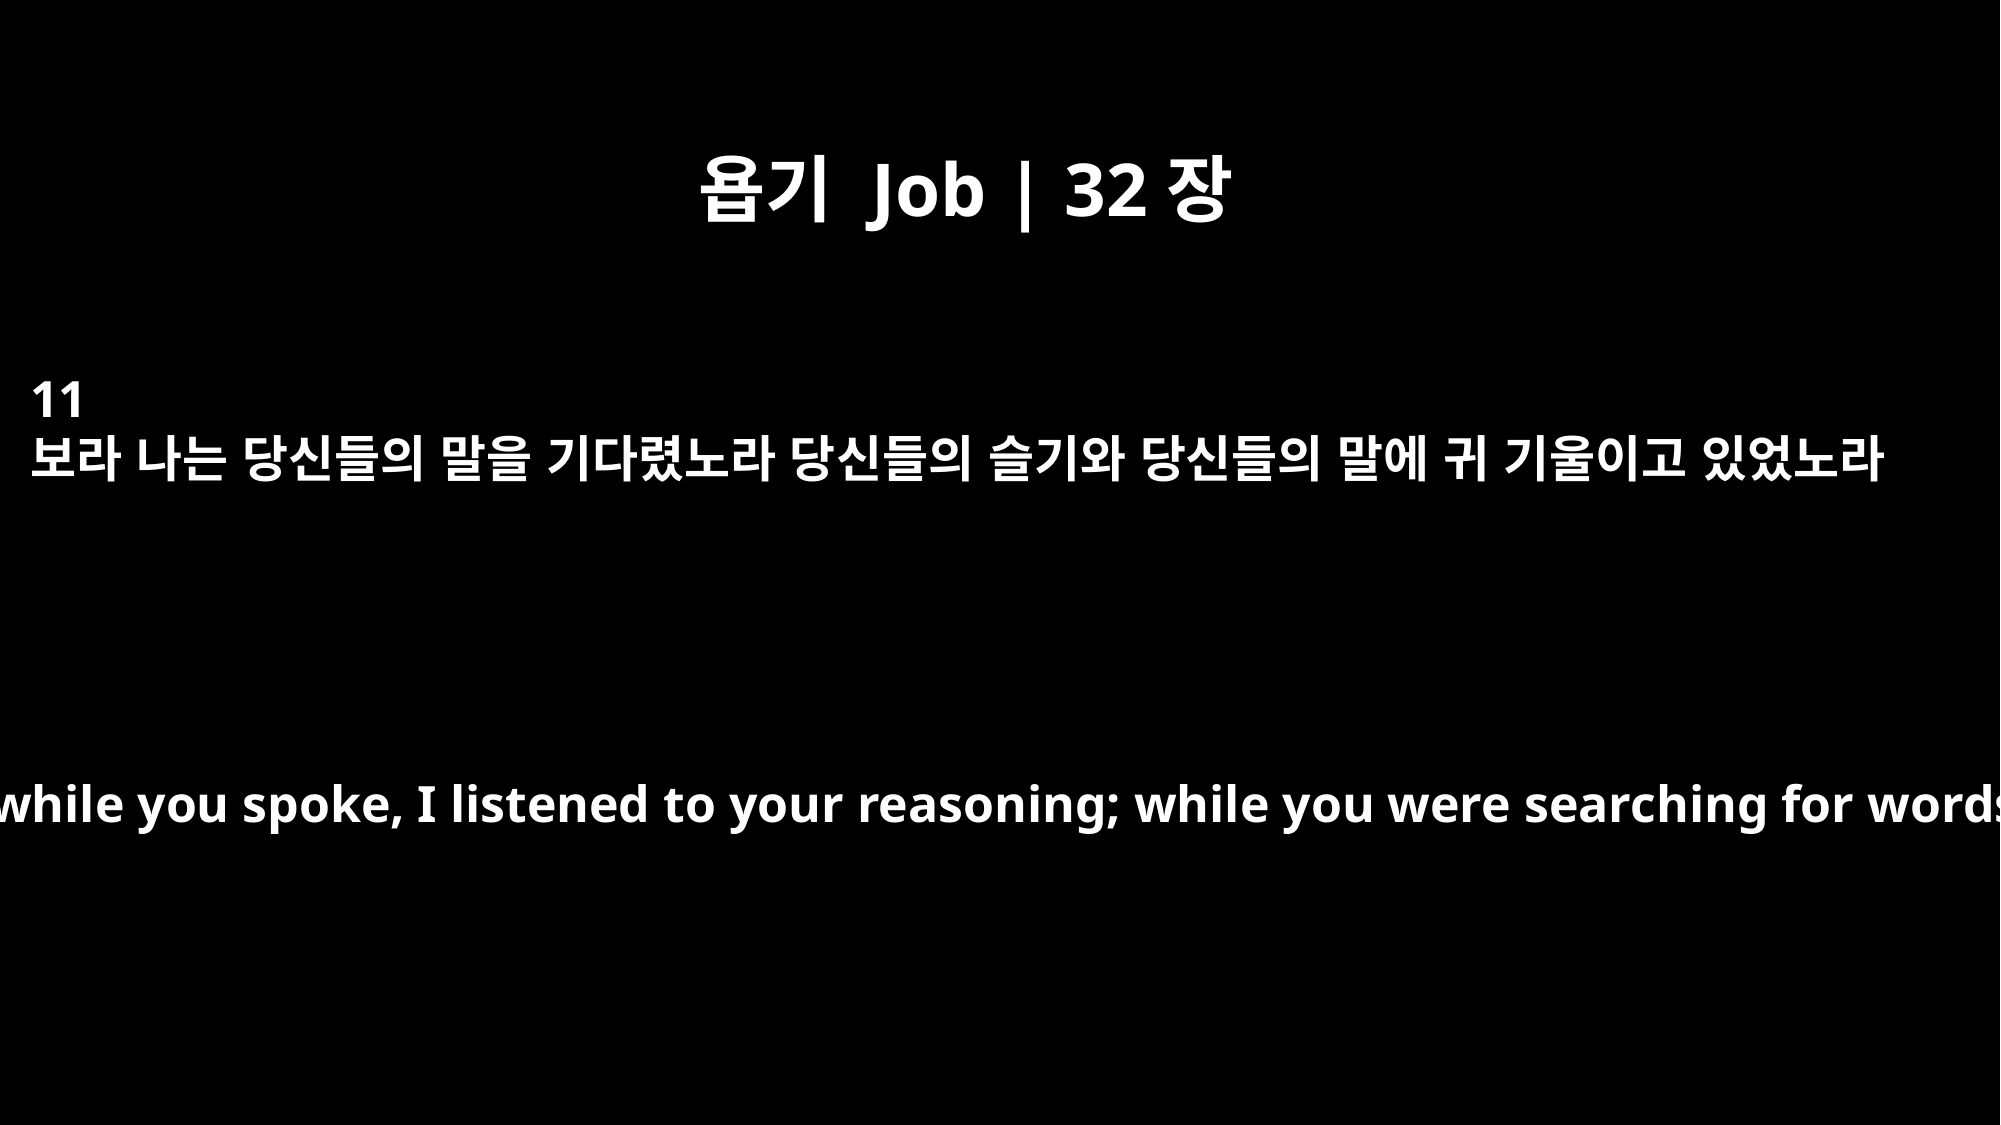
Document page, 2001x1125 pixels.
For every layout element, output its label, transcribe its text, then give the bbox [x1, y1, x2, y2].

text_box 11 보라 나는 당신들의 말을 기다렸노라 당신들의 슬기와 당신들의 말에 귀 기울이고 있었노라 [15, 359, 1902, 495]
text_box I waited while you spoke, I listened to your reasoning; while you were searching for words, [0, 764, 2000, 840]
text_box 욥기 Job | 32장 [683, 136, 1249, 239]
